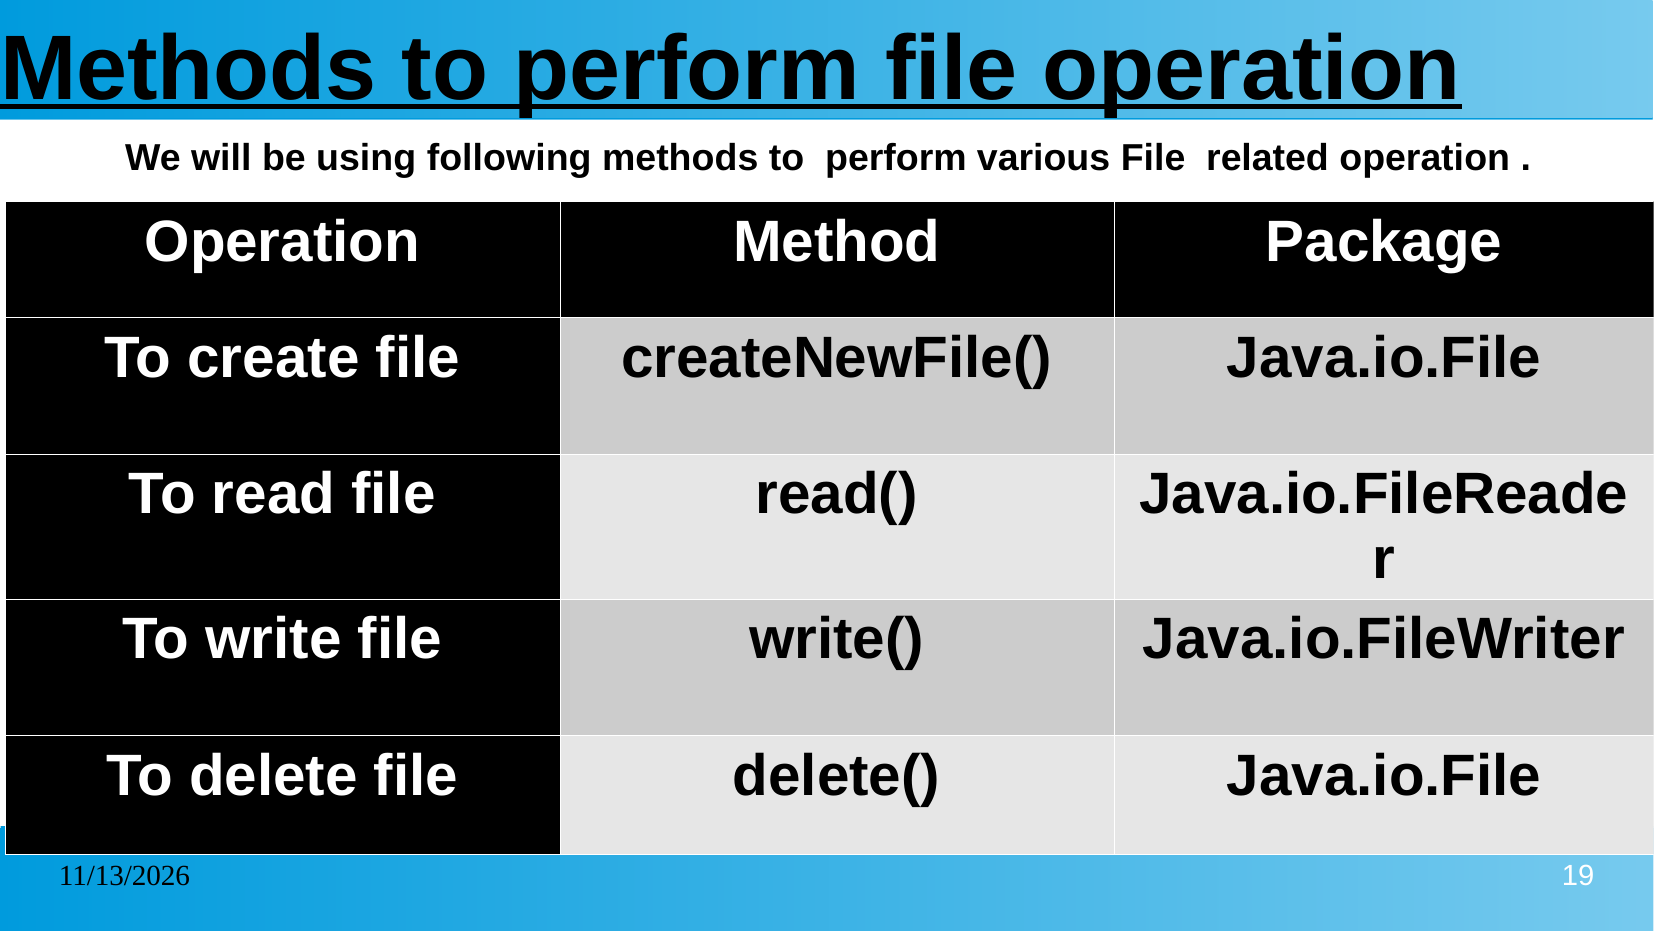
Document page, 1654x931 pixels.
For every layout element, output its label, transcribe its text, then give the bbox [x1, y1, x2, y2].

table_cell Java.io.FileWriter [1115, 600, 1654, 735]
text_box We will be using following methods to perform various File related operation . [4, 125, 1654, 183]
table_header Package [1115, 202, 1654, 317]
table_cell To write file [6, 600, 560, 735]
table_cell Java.io.File [1115, 736, 1654, 854]
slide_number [59, 856, 443, 916]
table_cell Java.io.File [1115, 318, 1654, 454]
table_header Method [561, 202, 1114, 317]
table_cell To create file [6, 318, 560, 454]
table_cell To delete file [6, 736, 560, 854]
table_cell write() [561, 600, 1114, 735]
slide_number 19 [1210, 856, 1595, 916]
table_cell delete() [561, 736, 1114, 854]
table_cell read() [561, 455, 1114, 599]
table_cell To read file [6, 455, 560, 599]
title Methods to perform file operation [0, 11, 1654, 114]
table_header Operation [6, 202, 560, 317]
table_cell Java.io.FileReader [1115, 455, 1654, 599]
table_cell createNewFile() [561, 318, 1114, 454]
